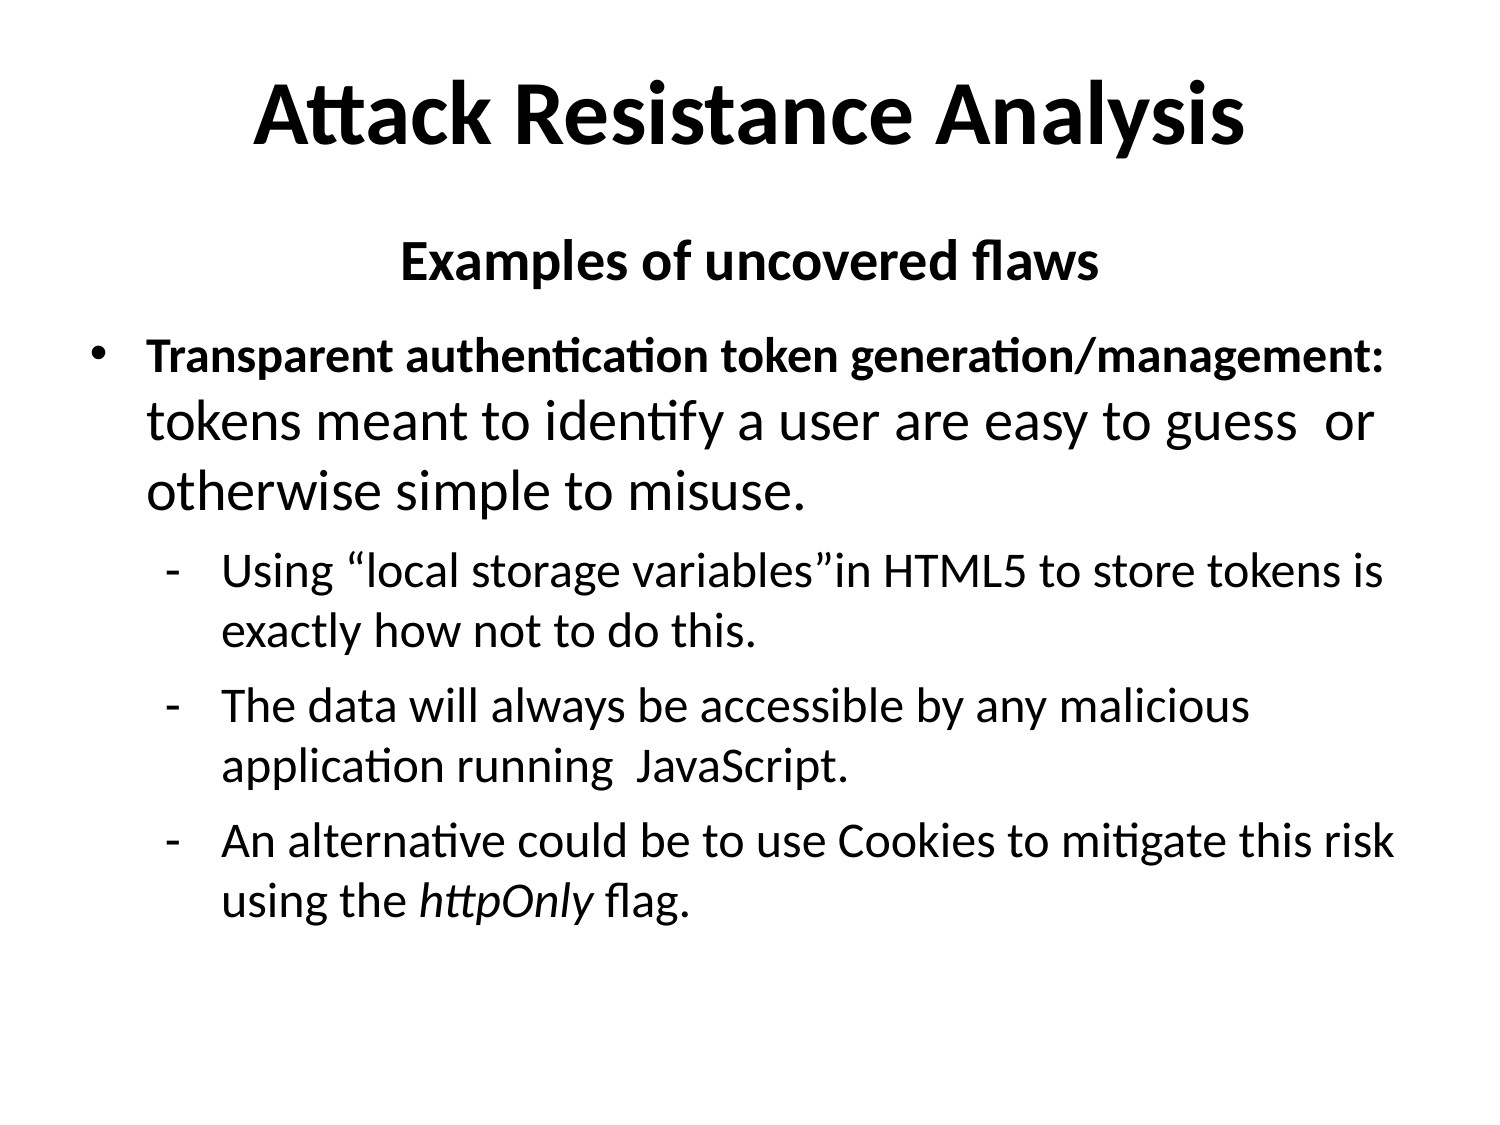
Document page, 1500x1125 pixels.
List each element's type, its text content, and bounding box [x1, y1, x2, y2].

text_box Examples of uncovered flaws Transparent authentication token generation/management: tokens meant to identify a user are easy to guess or otherwise simple to misuse. Using “local storage variables”in HTML5 to store tokens is exactly how not to do this. The data will always be accessible by any malicious application running JavaScript. An alternative could be to use Cookies to mitigate this risk using the httpOnly flag. [0, 214, 1500, 1115]
text_box Attack Resistance Analysis [74, 14, 1425, 202]
